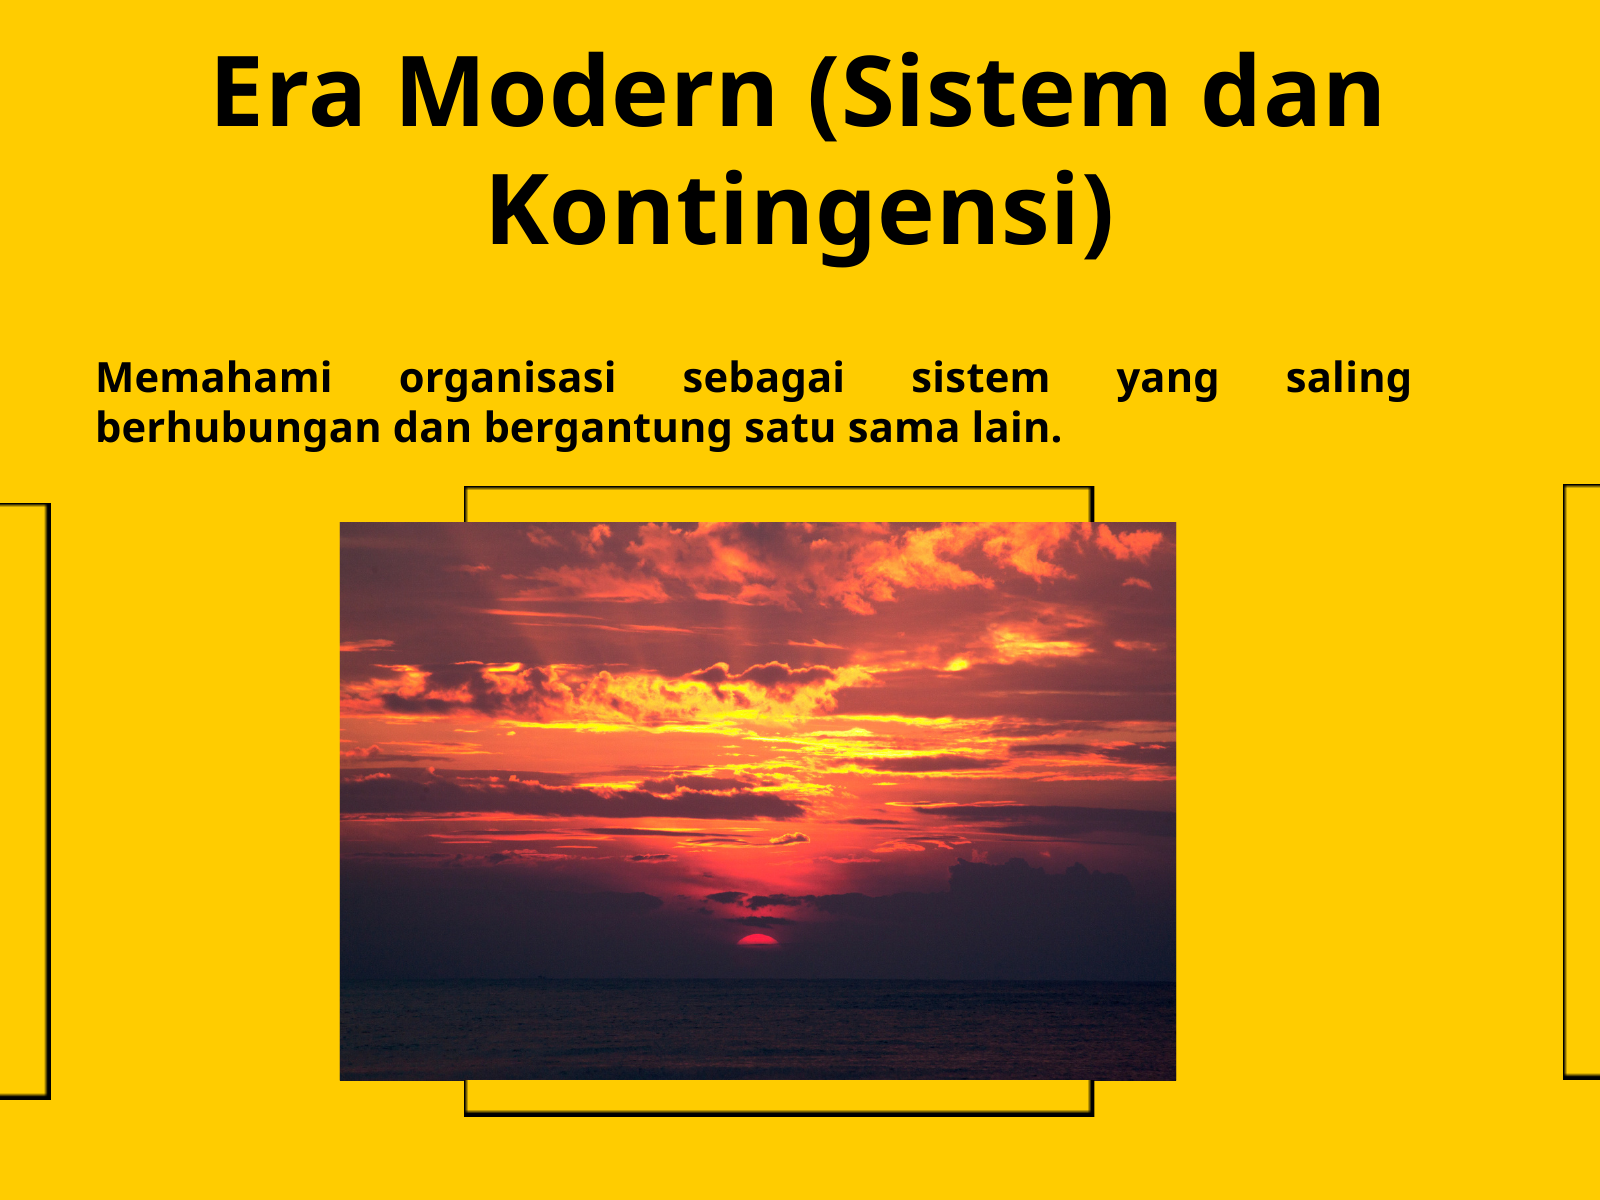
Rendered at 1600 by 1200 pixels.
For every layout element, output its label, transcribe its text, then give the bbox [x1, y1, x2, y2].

text_box [0, 503, 51, 1100]
text_box Era Modern (Sistem dan Kontingensi) [94, 29, 1505, 264]
text_box [463, 1081, 1095, 1117]
text_box [1563, 484, 1600, 1081]
text_box [339, 522, 1177, 1081]
text_box Memahami organisasi sebagai sistem yang saling berhubungan dan bergantung satu sama lain. [95, 301, 1414, 452]
text_box [463, 486, 1095, 522]
